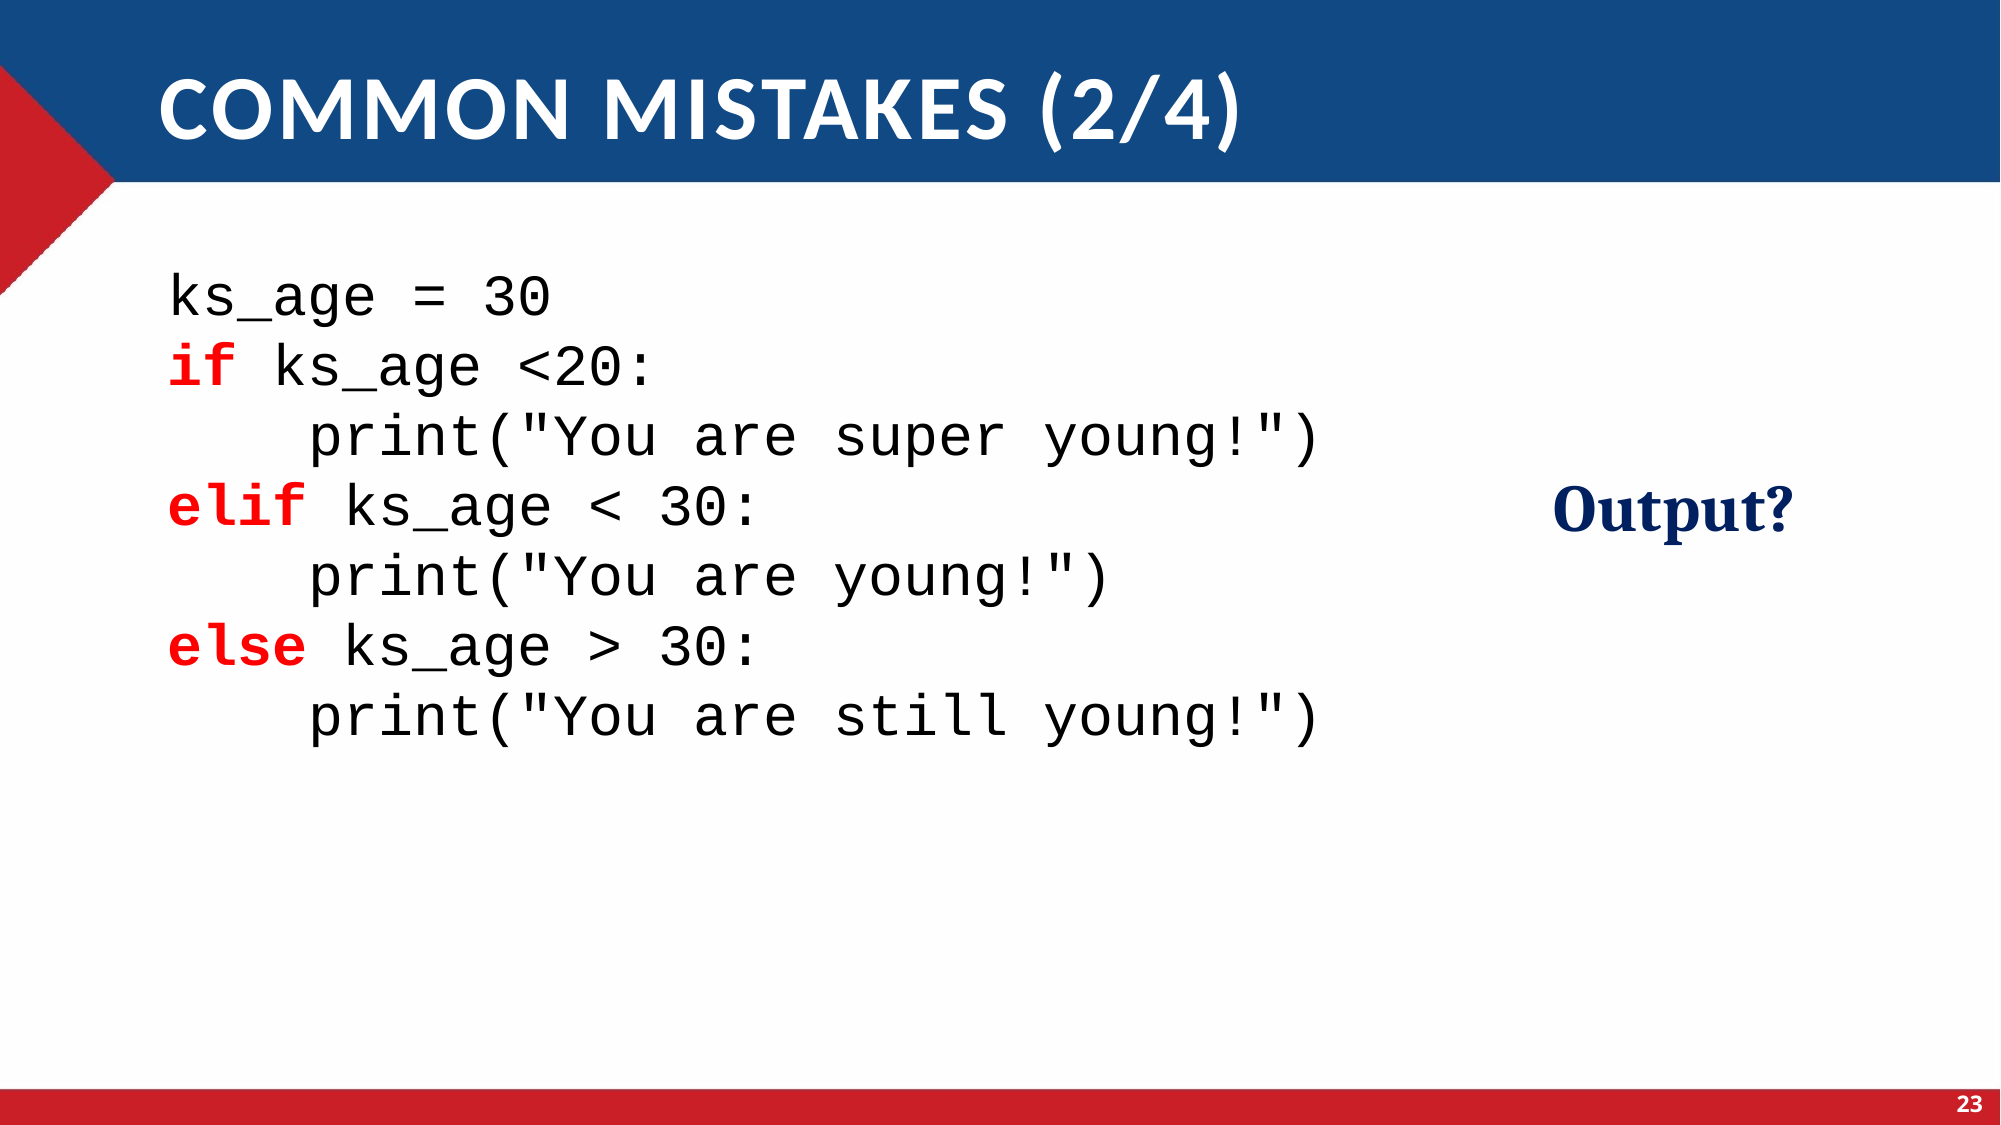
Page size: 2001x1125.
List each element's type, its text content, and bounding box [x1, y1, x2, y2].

title Common mistakes (2/4) [127, 45, 1890, 176]
text_box Output? [1538, 456, 1848, 553]
slide_number 23 [1939, 1085, 2000, 1125]
picture [0, 0, 2001, 1125]
text_box ks_age = 30 if ks_age <20: print("You are super young!") elif ks_age < 30: print("You are young!") else ks_age > 30: print("You are still young!") [153, 249, 1586, 755]
